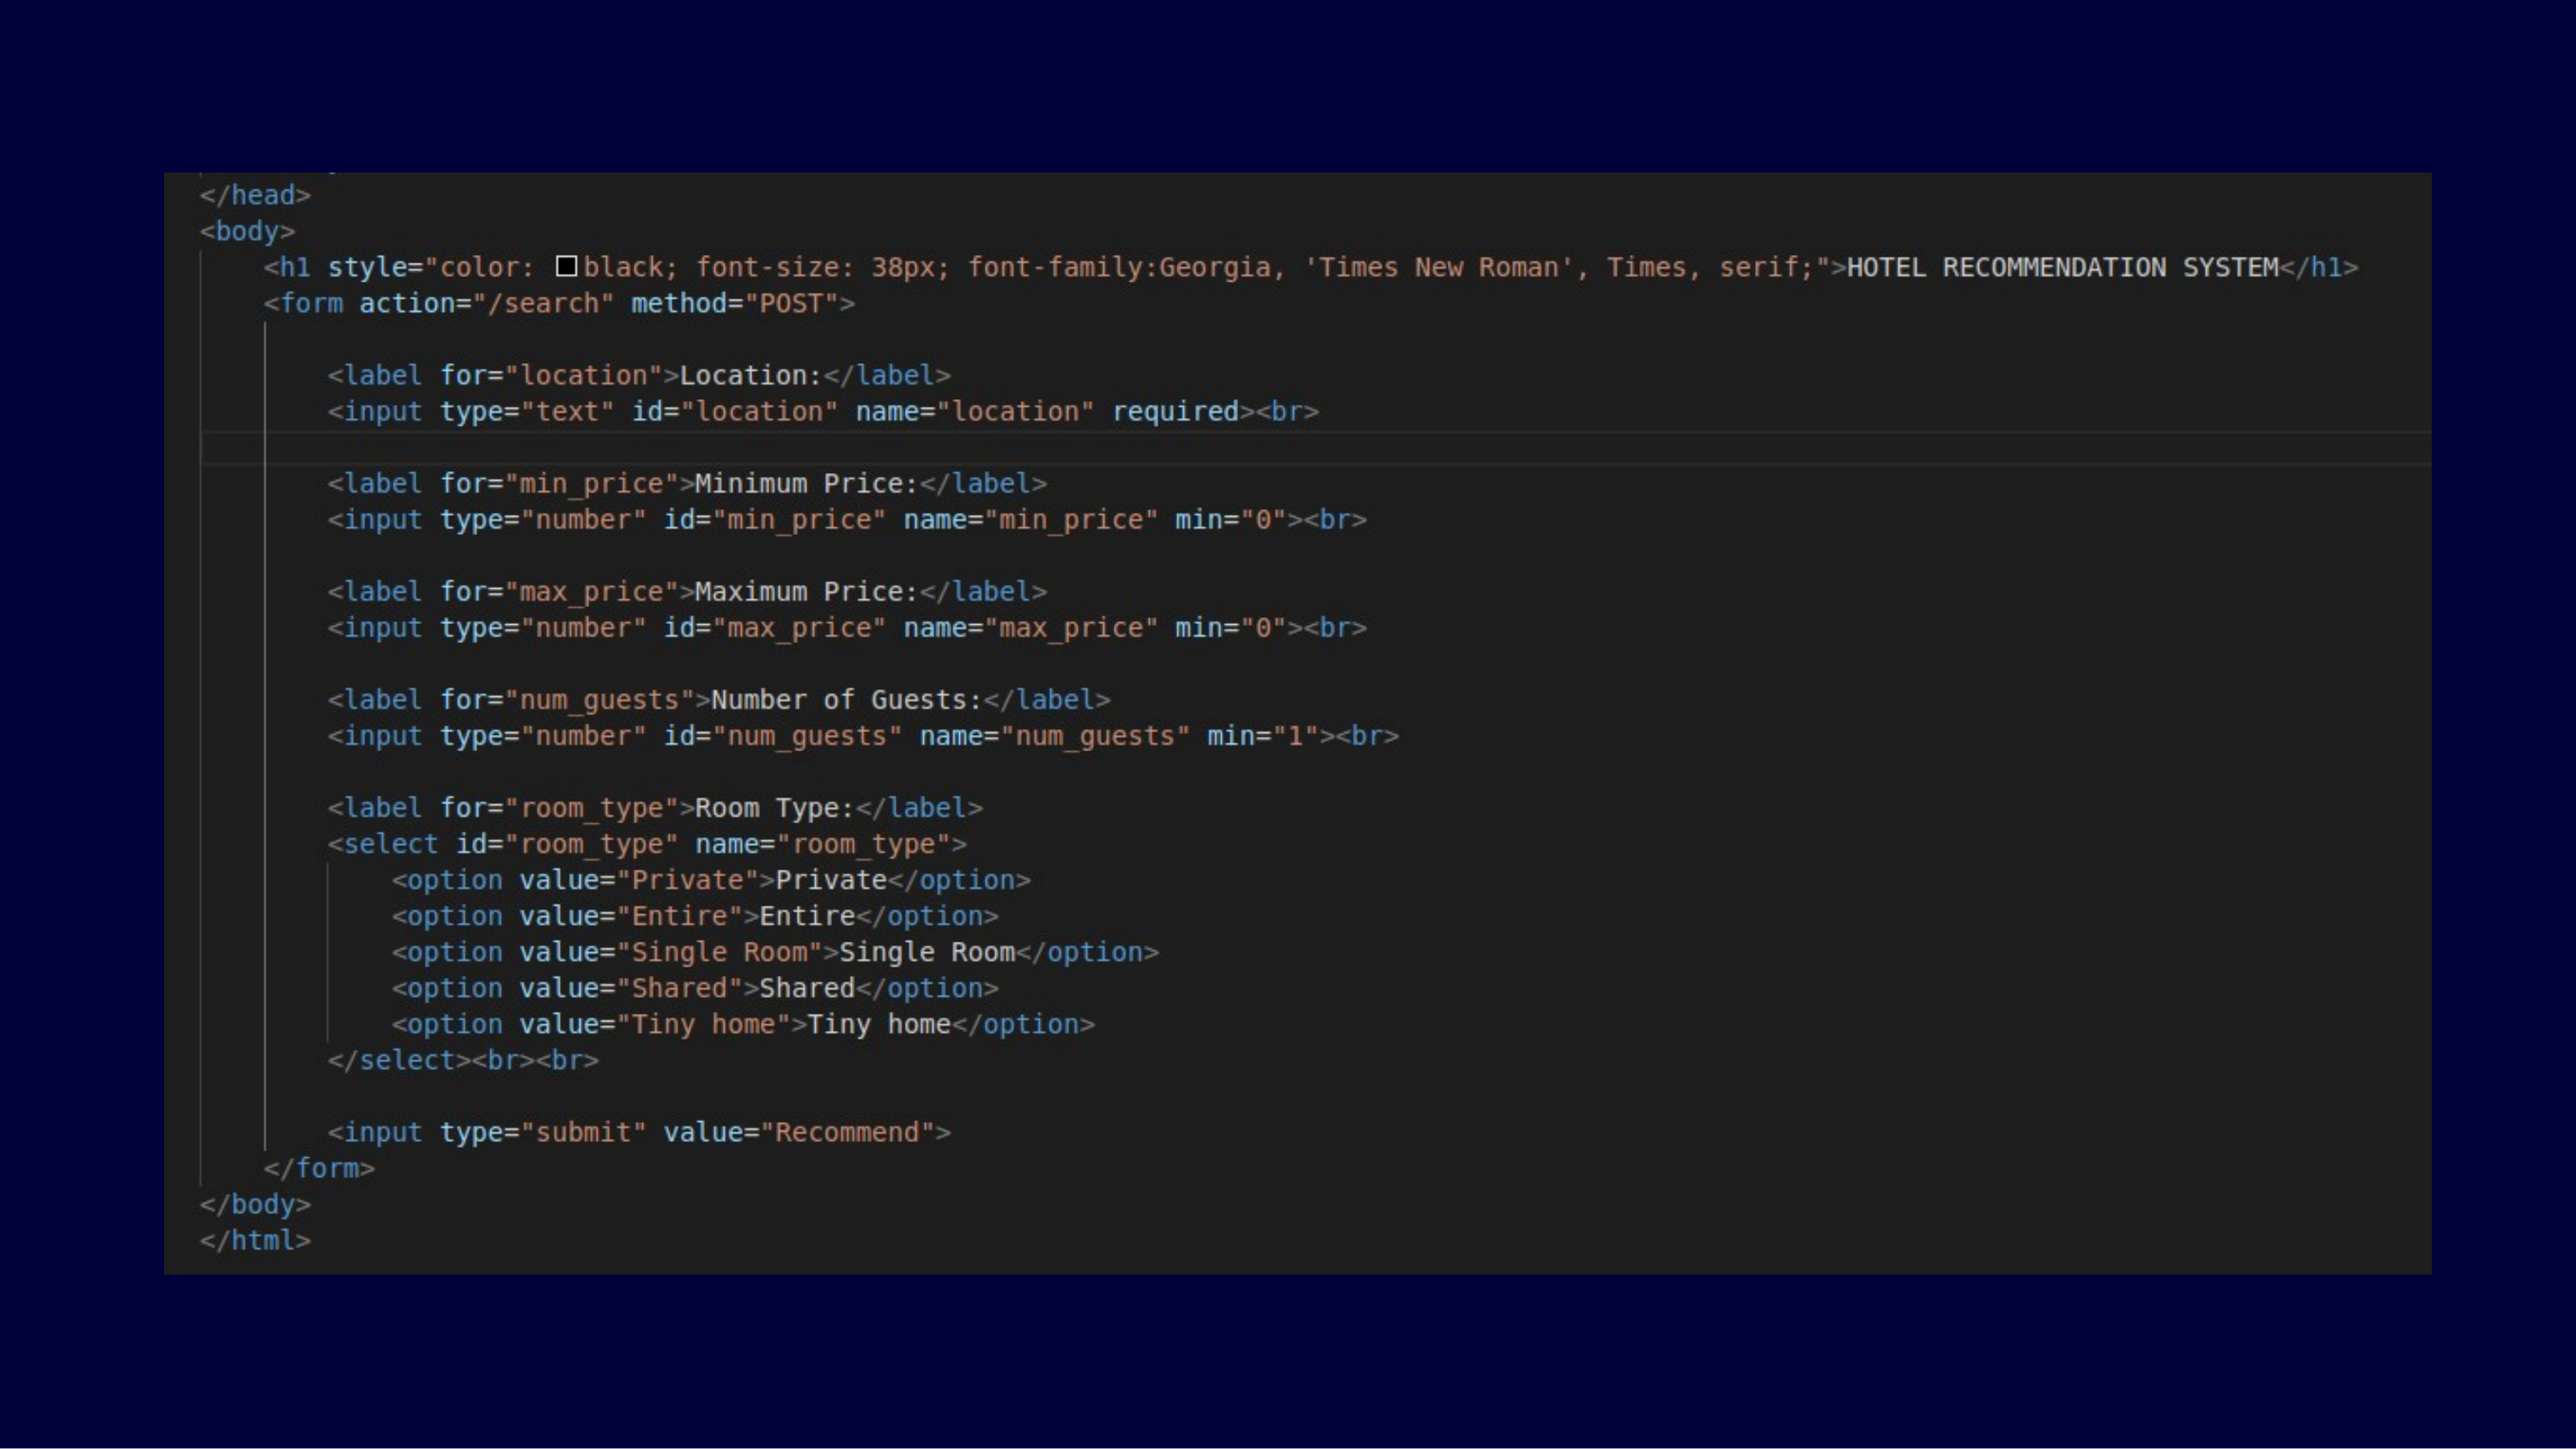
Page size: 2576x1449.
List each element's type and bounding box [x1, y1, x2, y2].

picture [164, 173, 2433, 1275]
